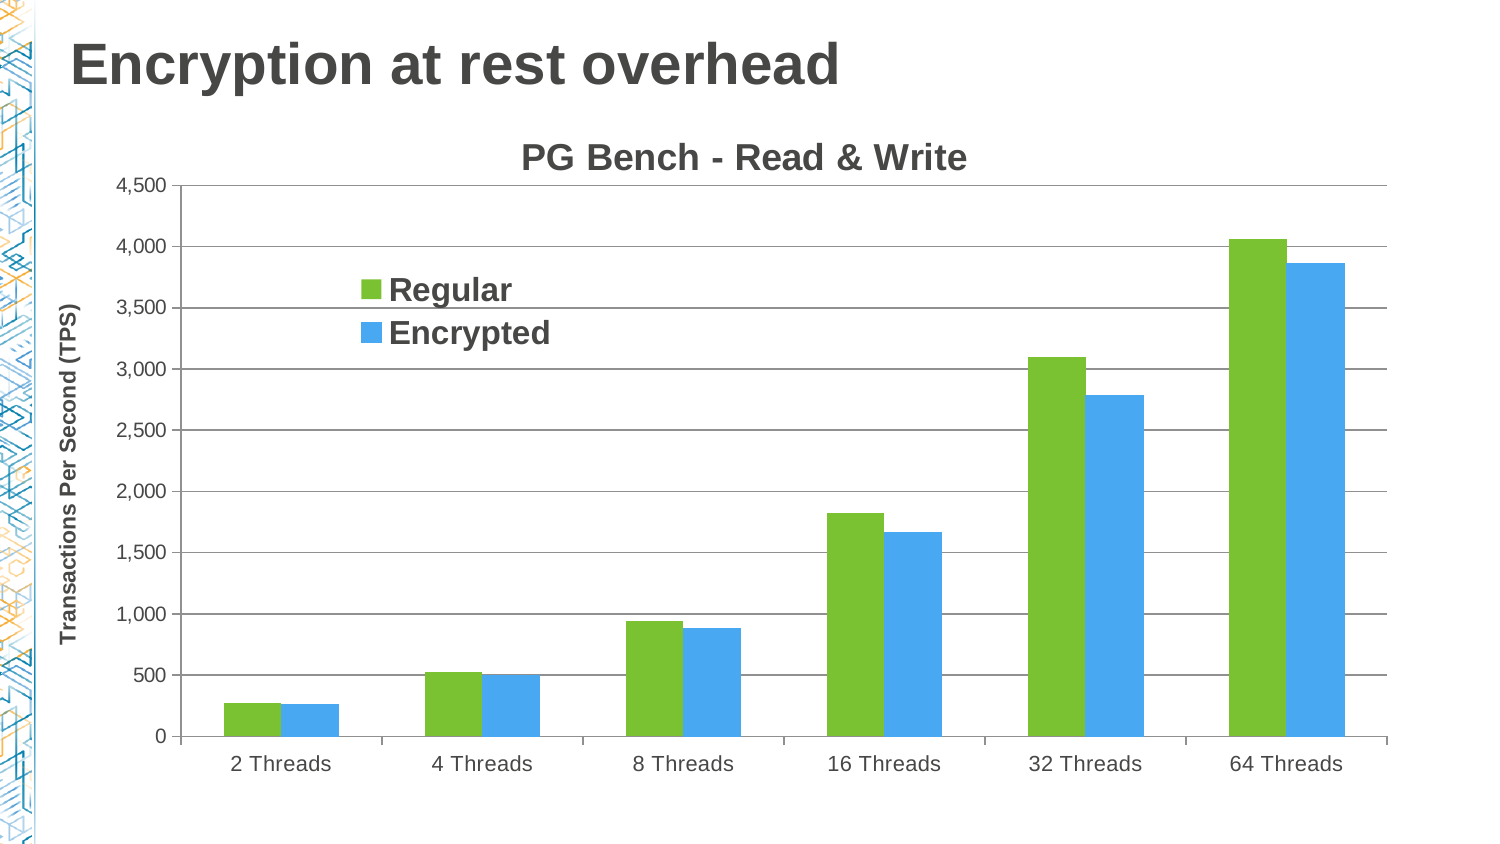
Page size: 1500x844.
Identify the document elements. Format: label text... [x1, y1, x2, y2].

picture [0, 0, 1500, 844]
chart [23, 102, 1466, 788]
title Encryption at rest overhead [55, 18, 1402, 101]
